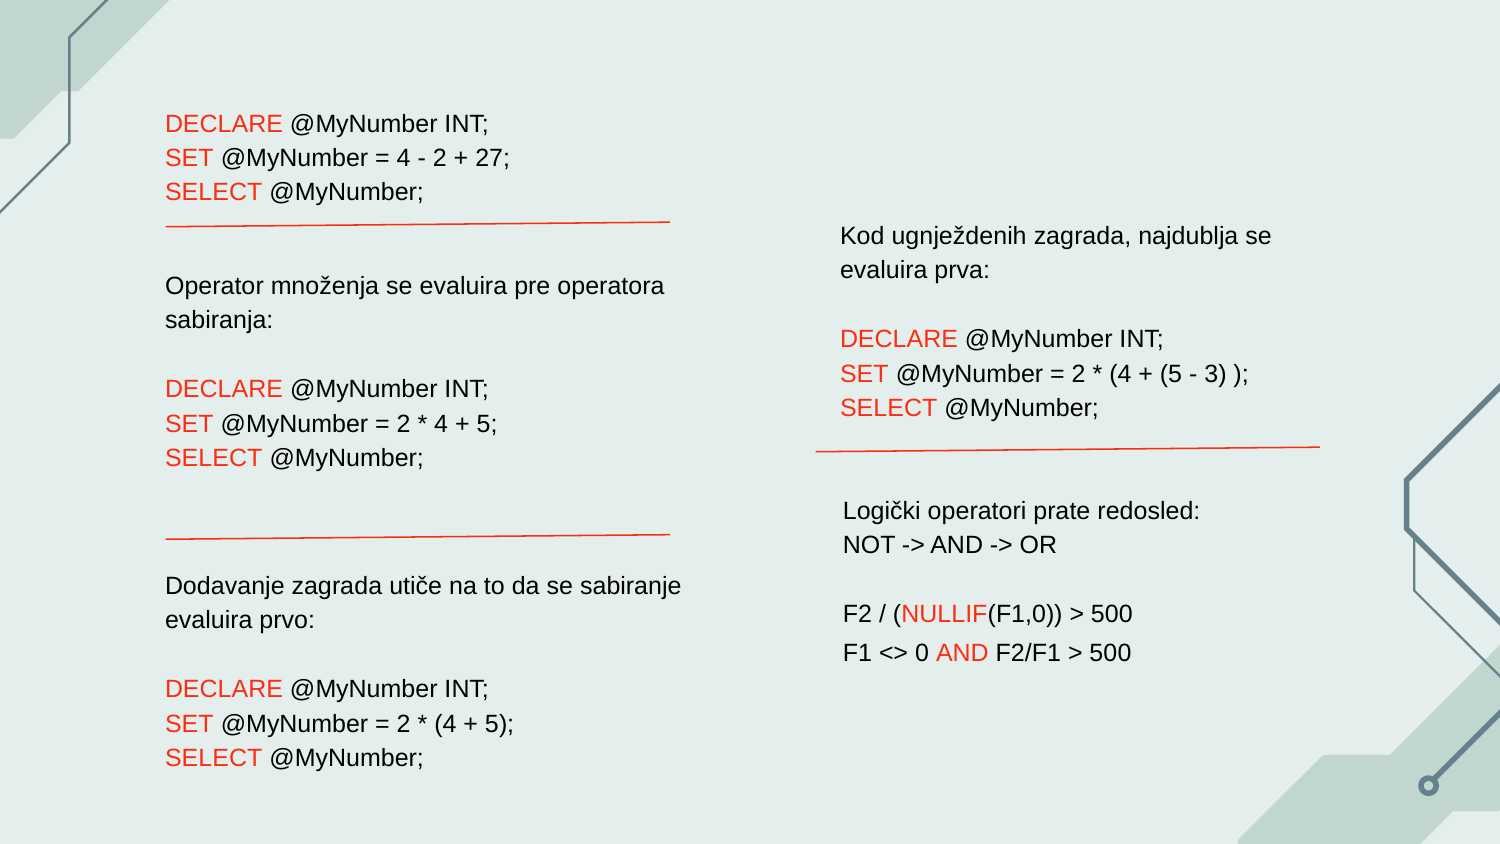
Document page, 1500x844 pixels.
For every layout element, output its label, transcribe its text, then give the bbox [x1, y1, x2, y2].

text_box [165, 221, 671, 227]
text_box DECLARE @MyNumber INT; SET @MyNumber = 4 - 2 + 27; SELECT @MyNumber; [150, 87, 643, 221]
text_box Dodavanje zagrada utiče na to da se sabiranje evaluira prvo: DECLARE @MyNumber INT; SET @MyNumber = 2 * (4 + 5); SELECT @MyNumber; [150, 549, 742, 787]
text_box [165, 534, 671, 540]
text_box Operator množenja se evaluira pre operatora sabiranja: DECLARE @MyNumber INT; SET @MyNumber = 2 * 4 + 5; SELECT @MyNumber; [149, 249, 747, 487]
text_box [815, 446, 1321, 452]
text_box Kod ugnježdenih zagrada, najdublja se evaluira prva: DECLARE @MyNumber INT; SET @MyNumber = 2 * (4 + (5 - 3) ); SELECT @MyNumber; [825, 199, 1318, 437]
text_box Logički operatori prate redosled: NOT -> AND -> OR F2 / (NULLIF(F1,0)) > 500 F1 <> 0 AND F2/F1 > 500 [827, 474, 1320, 682]
